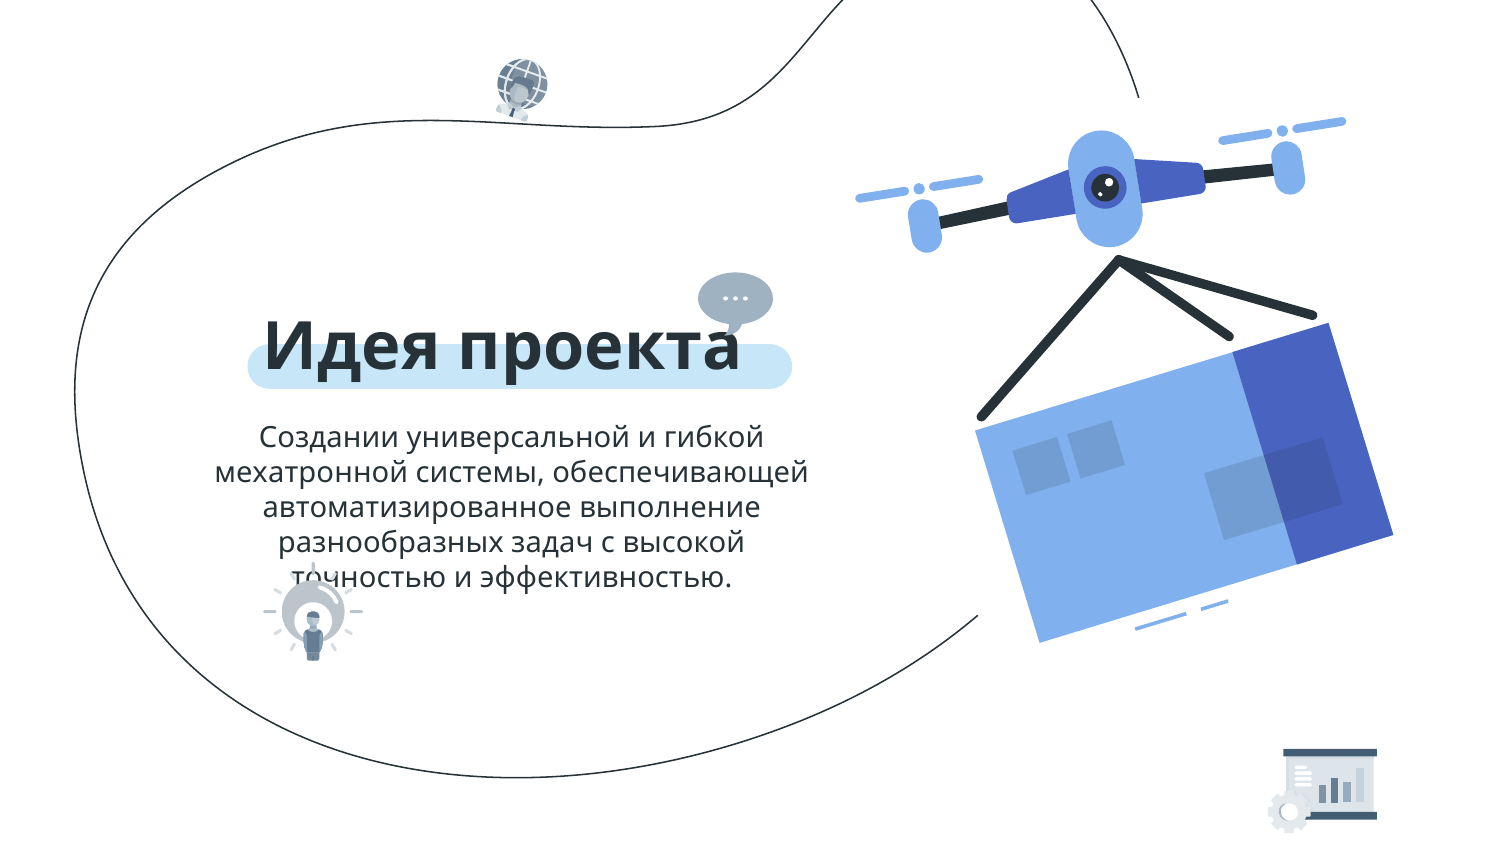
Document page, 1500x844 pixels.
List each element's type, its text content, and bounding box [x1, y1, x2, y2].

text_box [262, 561, 364, 661]
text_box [854, 97, 1446, 677]
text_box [697, 272, 774, 336]
title Идея проекта [247, 287, 849, 407]
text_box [1267, 748, 1378, 834]
subtitle Создании универсальной и гибкой мехатронной системы, обеспечивающей автоматизированное выполнение разнообразных задач с высокой точностью и эффективностью. [194, 403, 829, 629]
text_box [490, 57, 547, 118]
